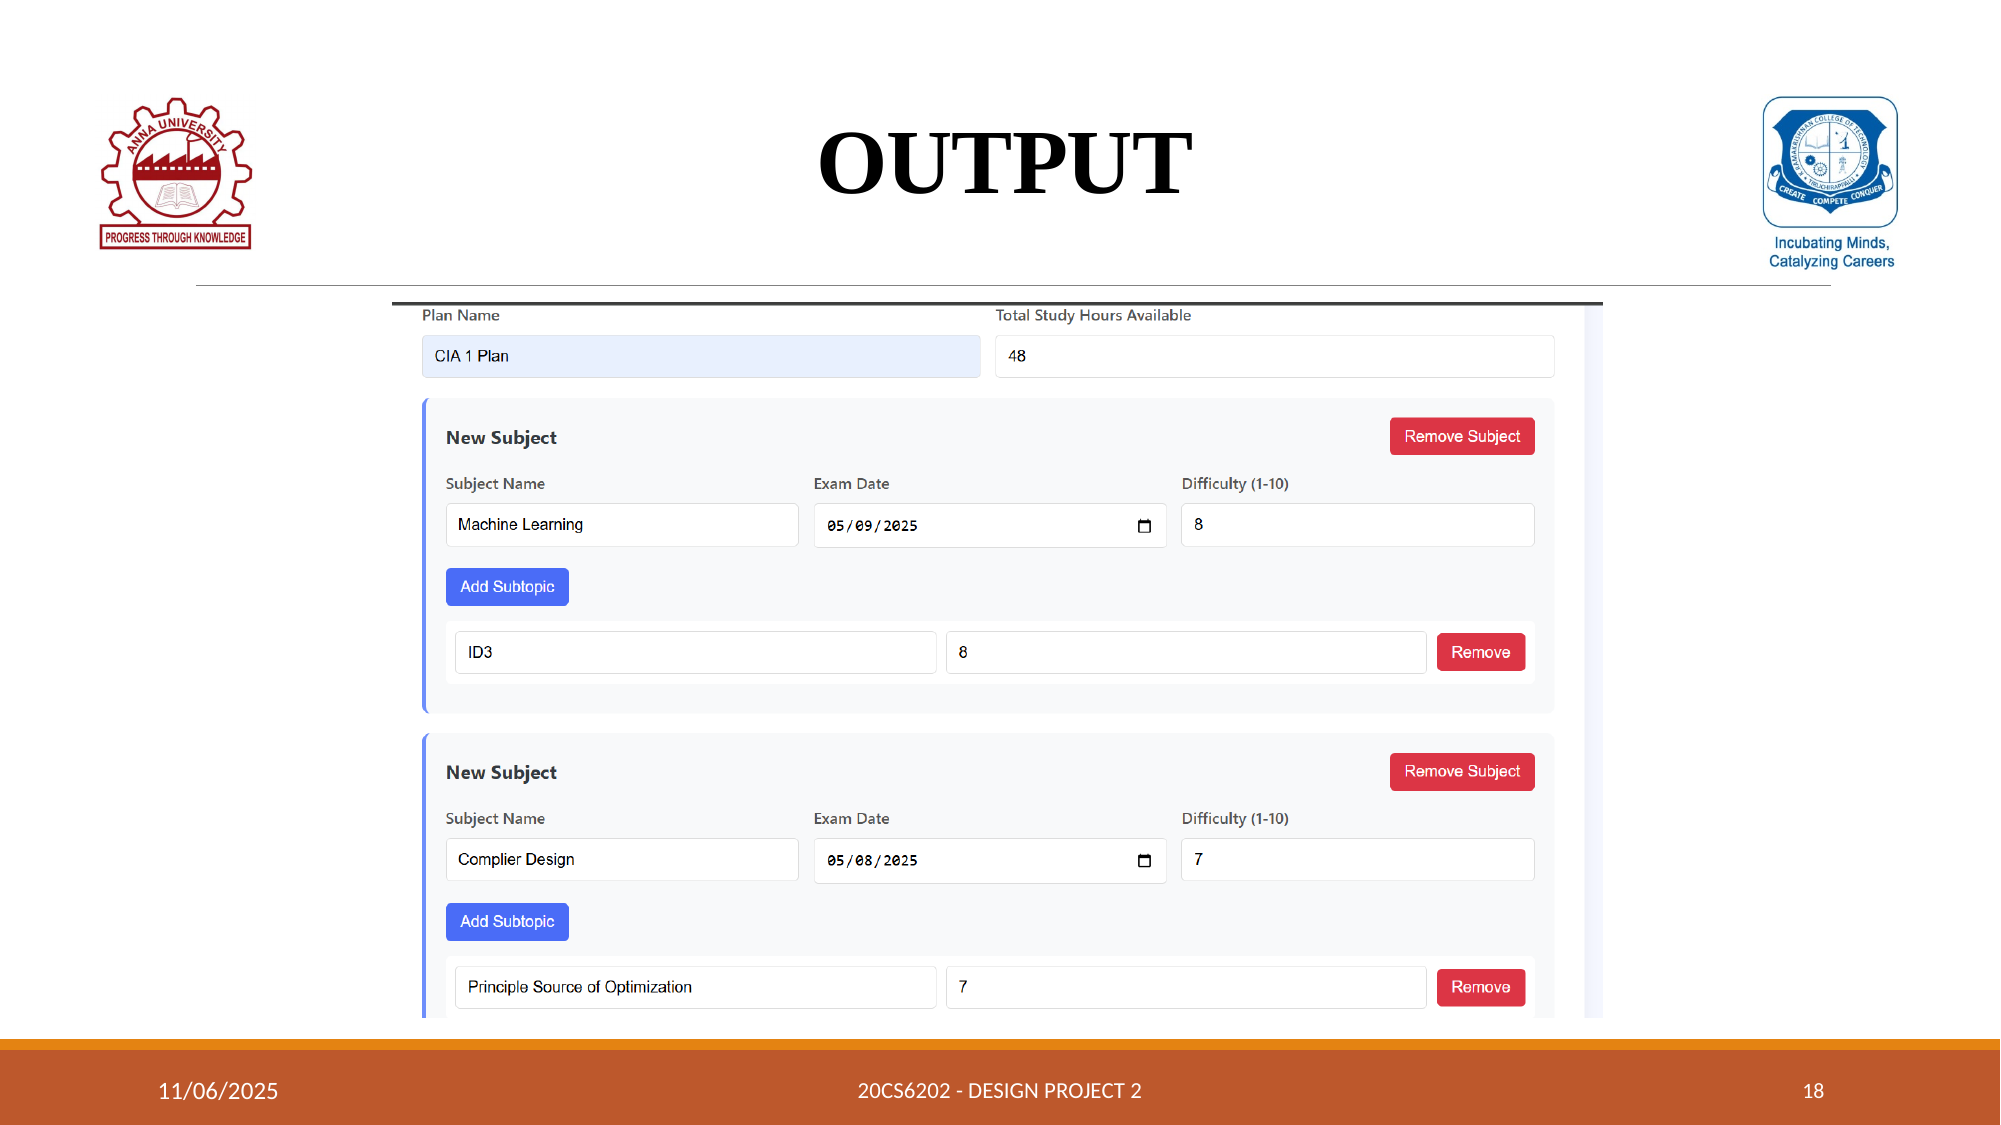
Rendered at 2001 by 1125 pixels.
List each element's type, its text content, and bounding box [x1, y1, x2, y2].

footer 20CS6202 - DESIGN PROJECT 2 [604, 1059, 1396, 1120]
slide_number 18 [1624, 1059, 1840, 1120]
picture [94, 93, 257, 252]
title OUTPUT [180, 47, 1830, 285]
picture [1761, 93, 1899, 272]
text_box 11/06/2025 [142, 1066, 532, 1112]
picture [392, 302, 1604, 1019]
